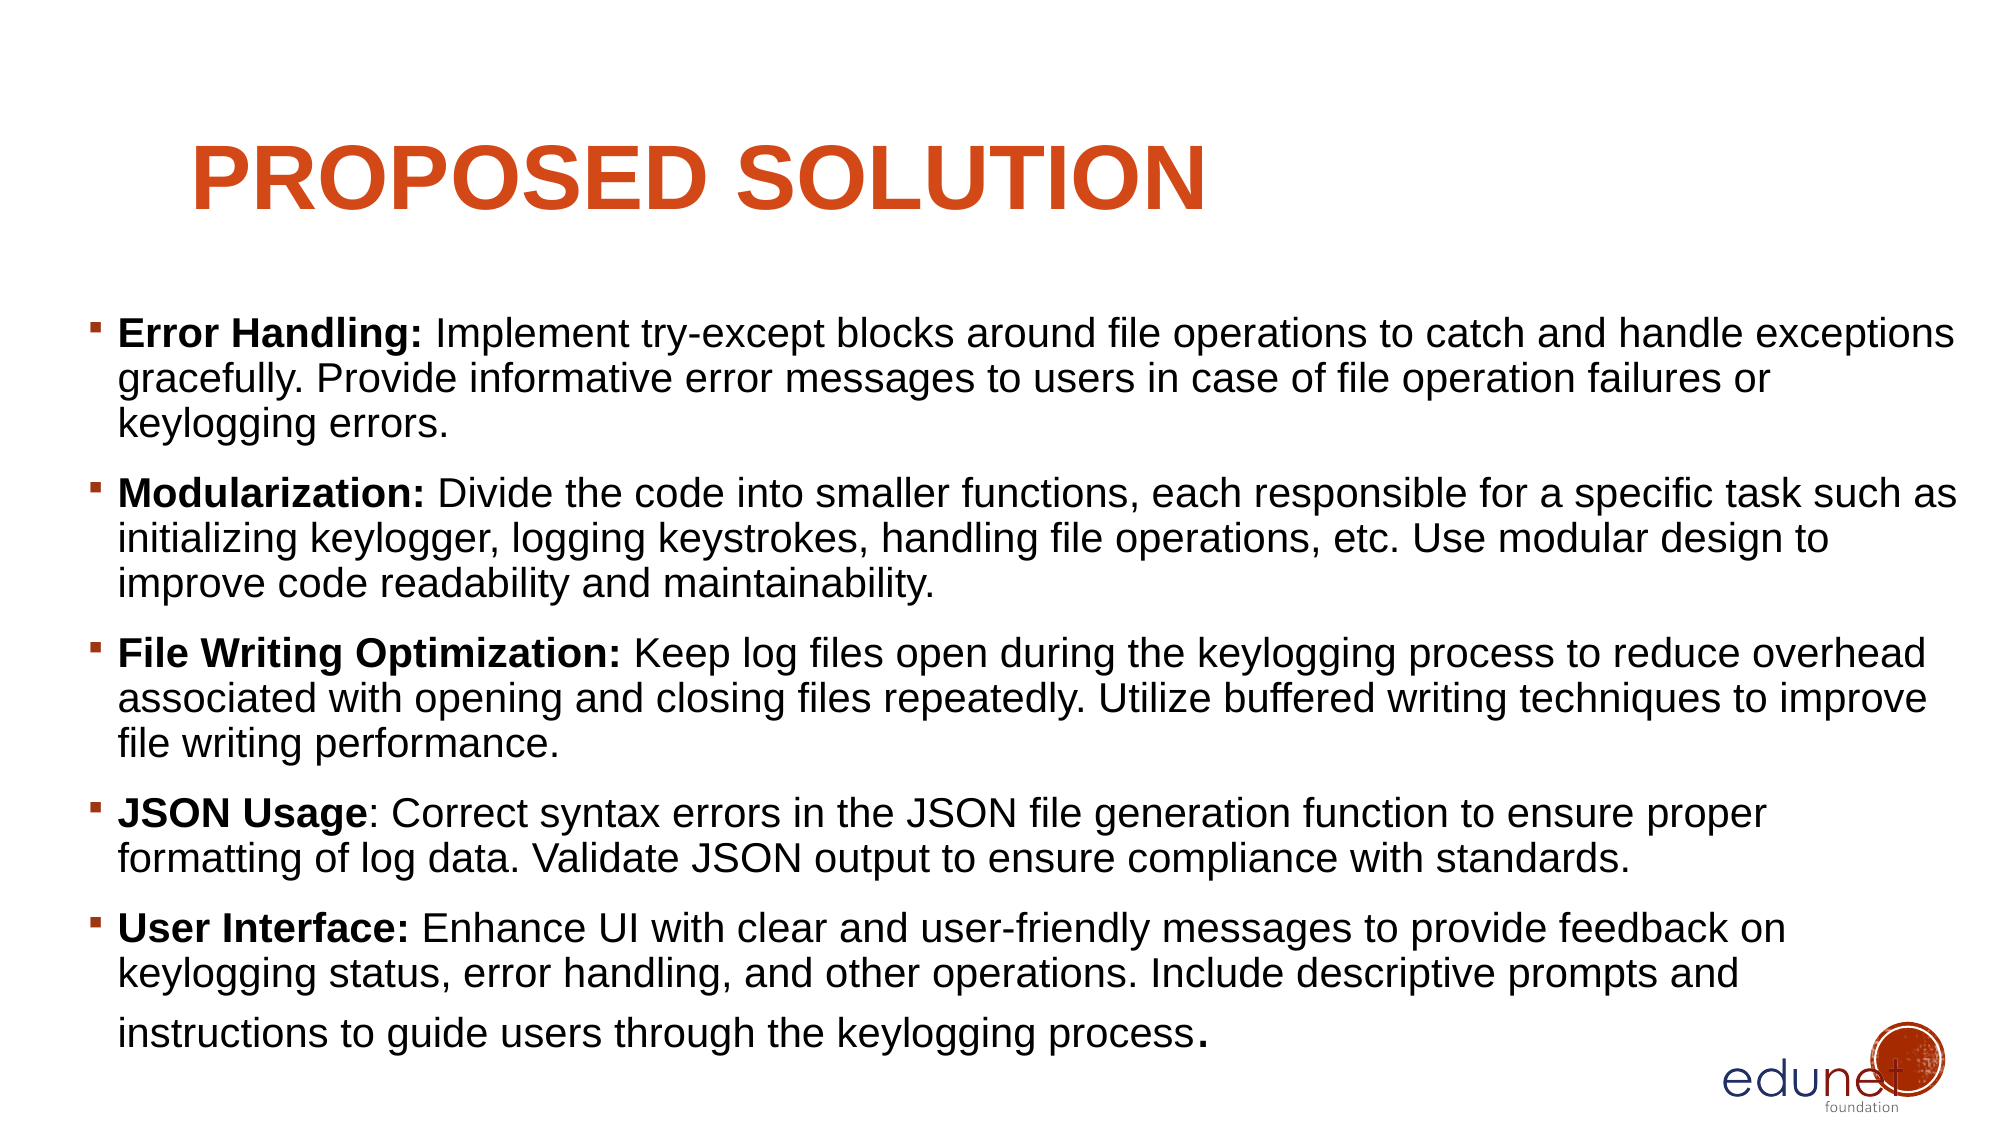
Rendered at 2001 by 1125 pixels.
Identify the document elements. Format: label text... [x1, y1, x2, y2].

title Proposed Solution [175, 79, 1826, 280]
picture [1719, 1092, 1905, 1116]
list Error Handling: Implement try-except blocks around file operations to catch and handle exceptions gracefully. Provide informative error messages to users in case of file operation failures or keylogging errors. Modularization: Divide the code into smaller functions, each responsible for a specific task such as initializing keylogger, logging keystrokes, handling file operations, etc. Use modular design to improve code readability and maintainability. File Writing Optimization: Keep log files open during the keylogging process to reduce overhead associated with opening and closing files repeatedly. Utilize buffered writing techniques to improve file writing performance. JSON Usage: Correct syntax errors in the JSON file generation function to ensure proper formatting of log data. Validate JSON output to ensure compliance with standards. User Interface: Enhance UI with clear and user-friendly messages to provide feedback on keylogging status, error handling, and other operations. Include descriptive prompts and instructions to guide users through the keylogging process. [72, 280, 1978, 1092]
